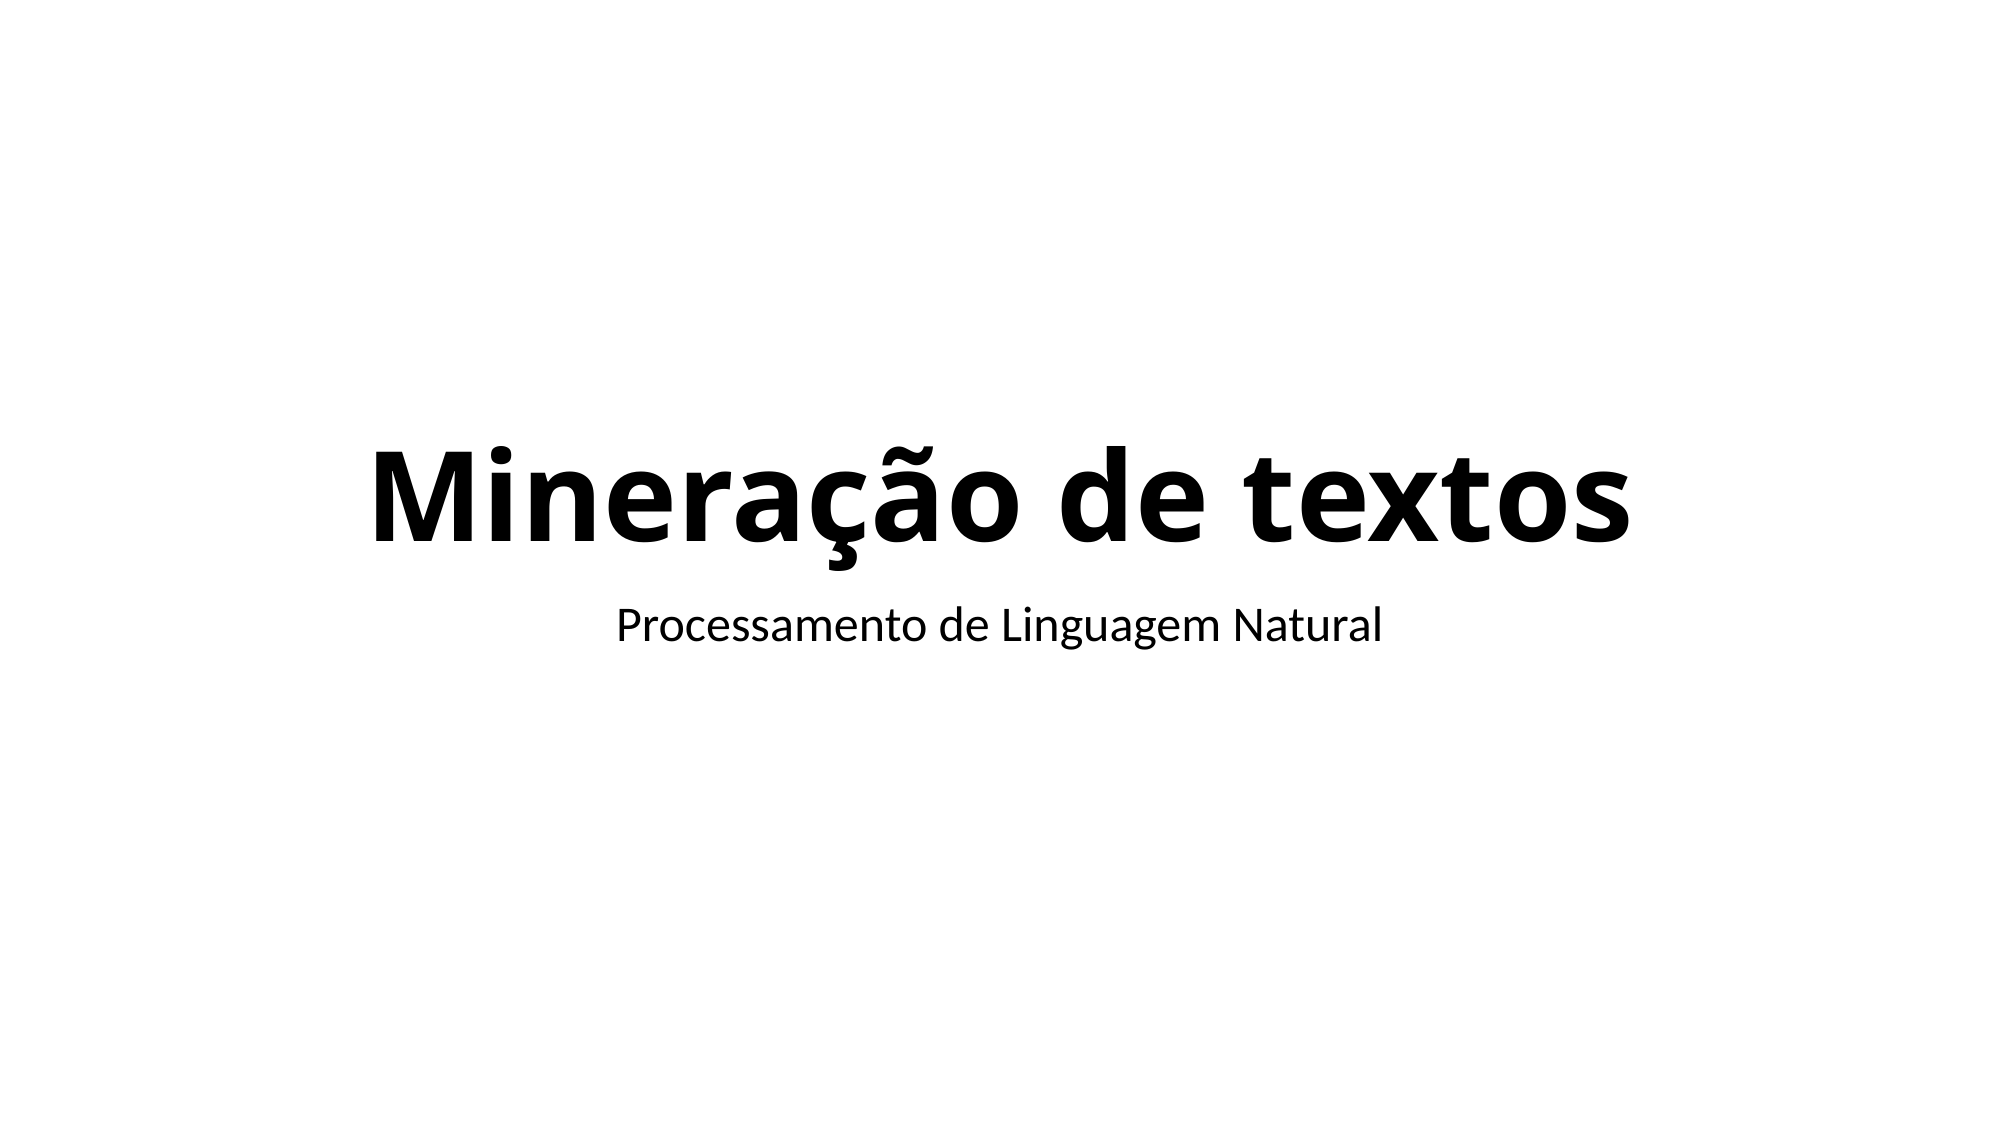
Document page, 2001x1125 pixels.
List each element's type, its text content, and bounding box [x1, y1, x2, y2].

subtitle Processamento de Linguagem Natural [249, 590, 1750, 863]
title Mineração de textos [249, 184, 1750, 576]
